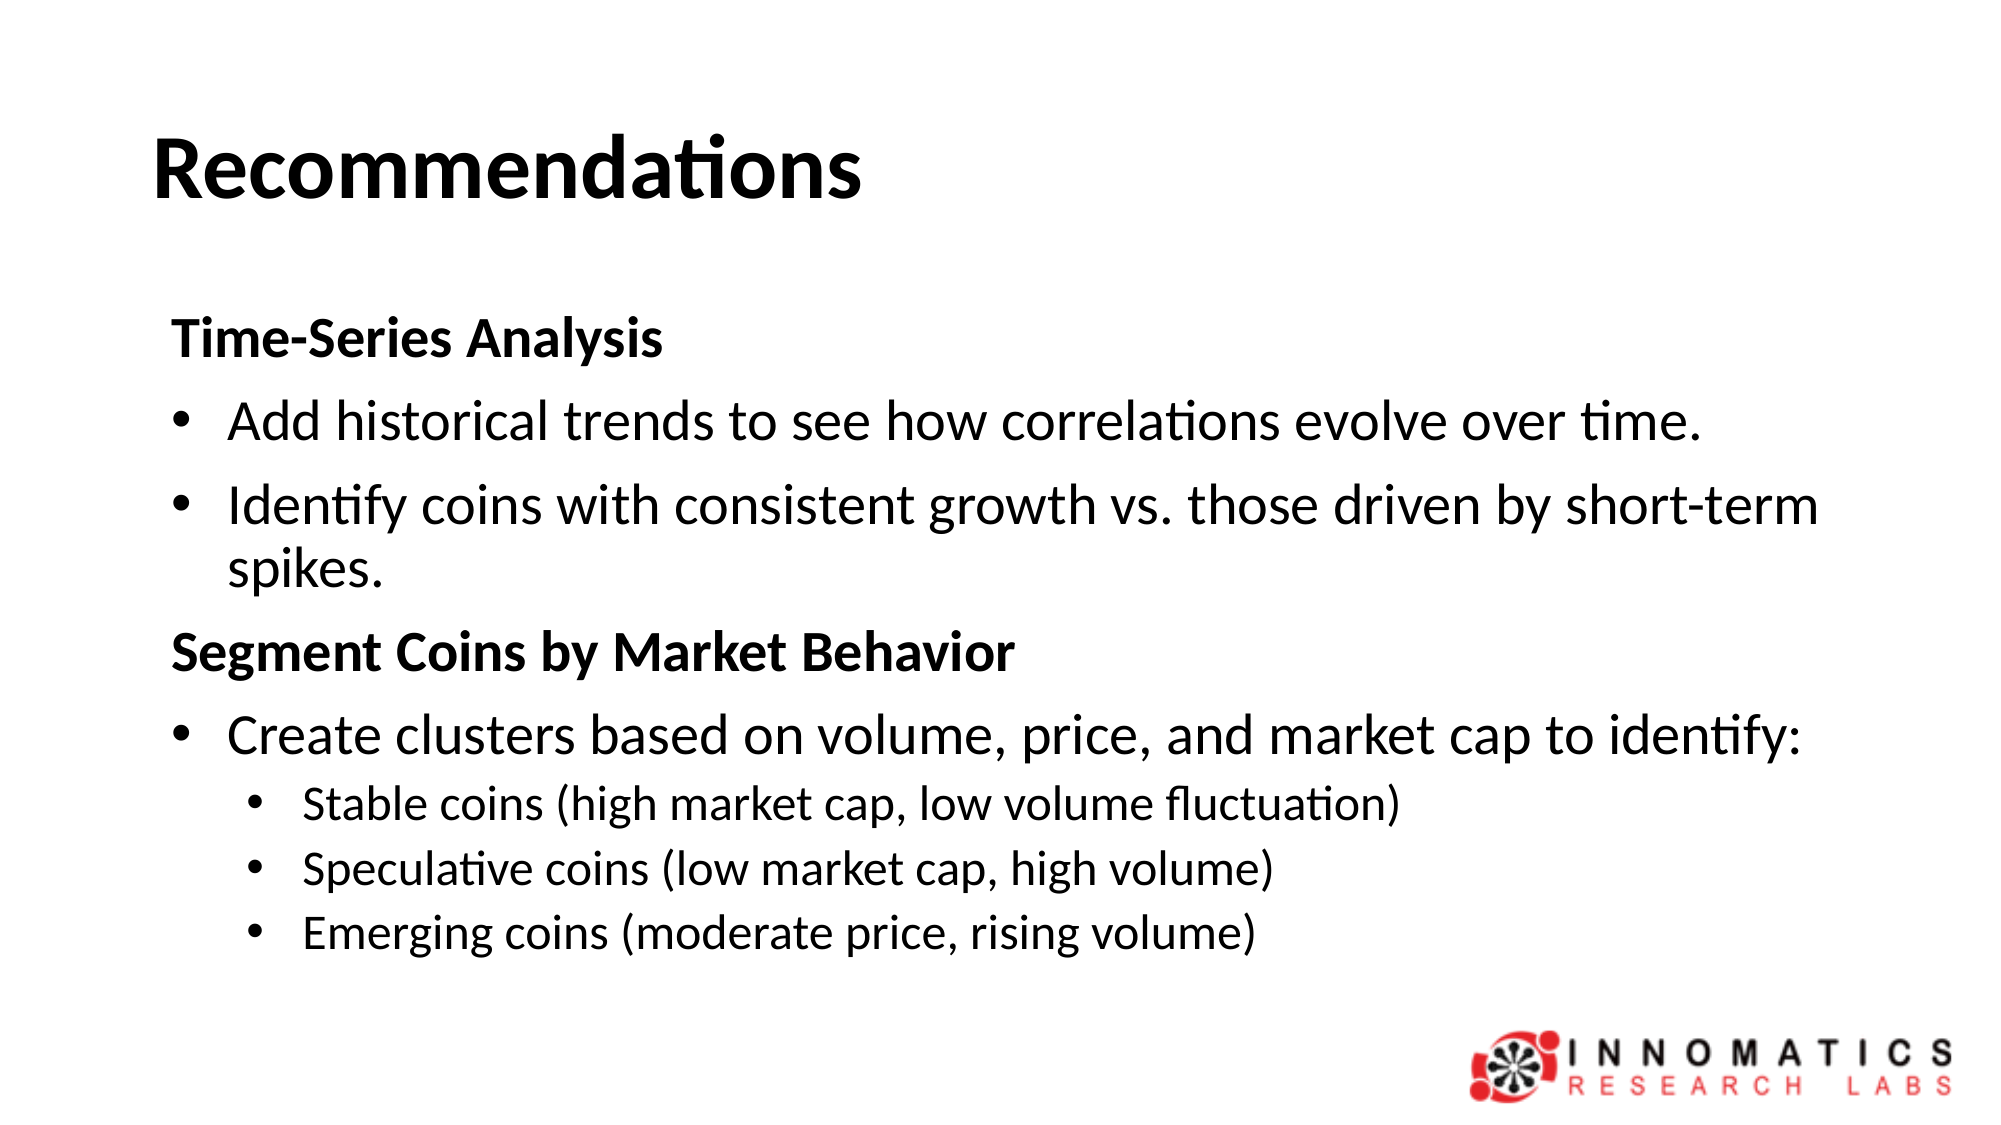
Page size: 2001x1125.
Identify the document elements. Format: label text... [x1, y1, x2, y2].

list Time-Series Analysis Add historical trends to see how correlations evolve over time. Identify coins with consistent growth vs. those driven by short-term spikes. Segment Coins by Market Behavior Create clusters based on volume, price, and market cap to identify: Stable coins (high market cap, low volume fluctuation) Speculative coins (low market cap, high volume) Emerging coins (moderate price, rising volume) [137, 299, 1863, 1014]
picture [1445, 1014, 1975, 1125]
title Recommendations [137, 59, 1863, 278]
